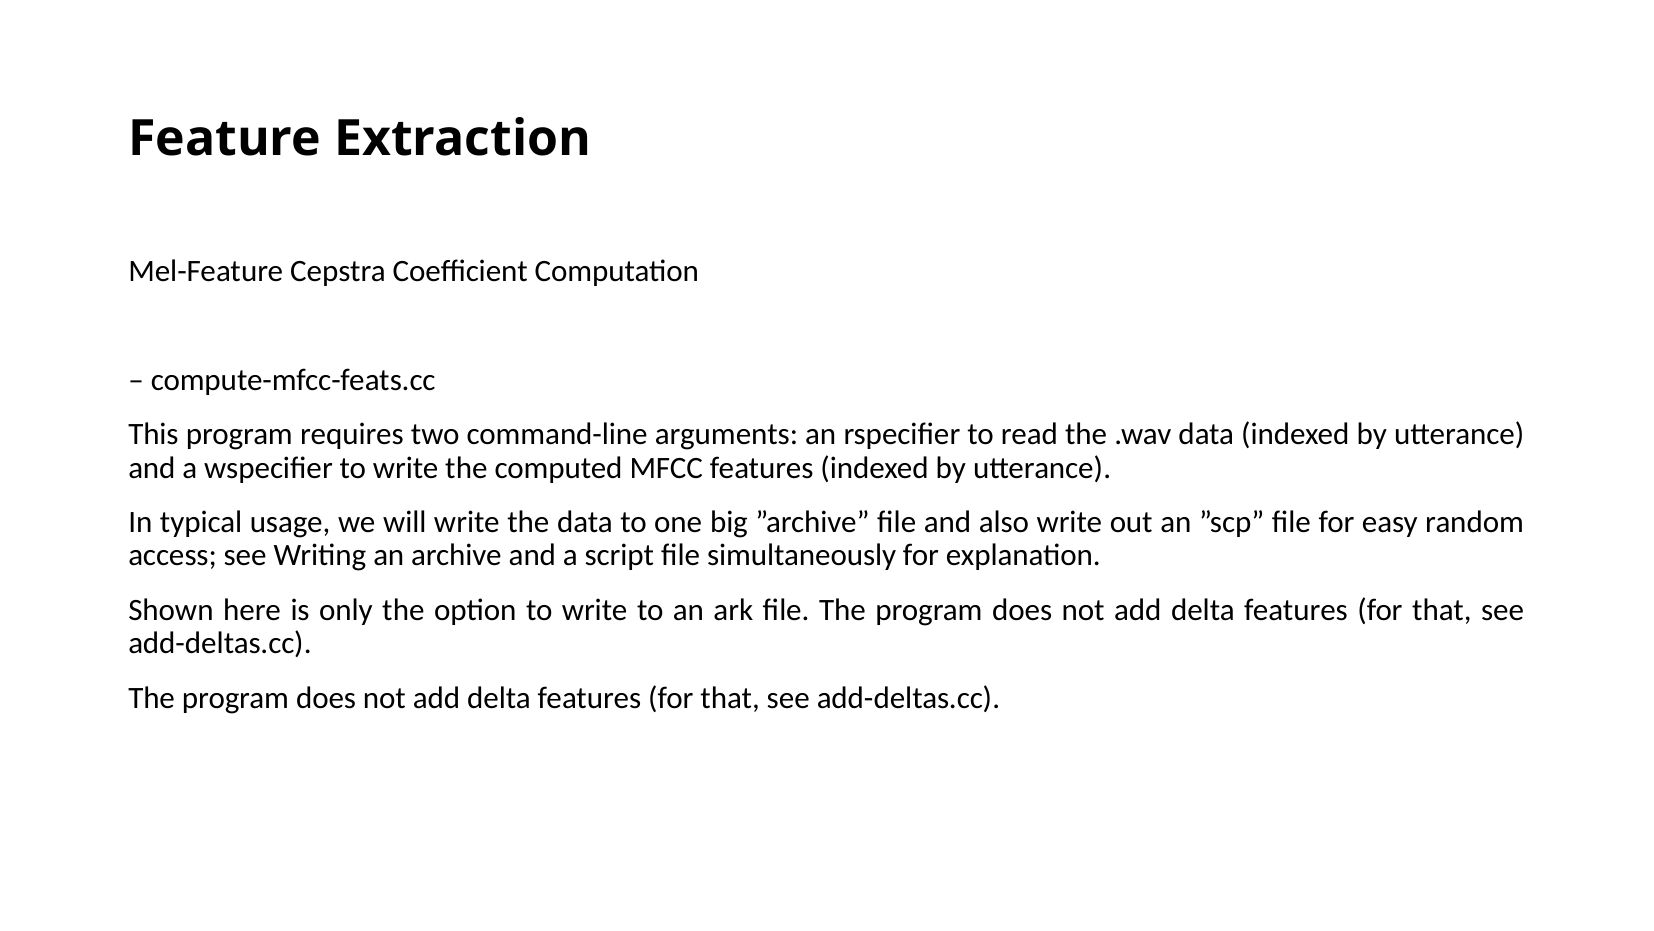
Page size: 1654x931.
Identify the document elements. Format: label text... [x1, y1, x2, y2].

text_box Feature Extraction [113, 49, 1540, 229]
text_box Mel-Feature Cepstra Coefficient Computation – compute-mfcc-feats.cc This program requires two command-line arguments: an rspecifier to read the .wav data (indexed by utterance) and a wspecifier to write the computed MFCC features (indexed by utterance). In typical usage, we will write the data to one big ”archive” file and also write out an ”scp” file for easy random access; see Writing an archive and a script file simultaneously for explanation. Shown here is only the option to write to an ark file. The program does not add delta features (for that, see add-deltas.cc). The program does not add delta features (for that, see add-deltas.cc). [113, 247, 1540, 838]
